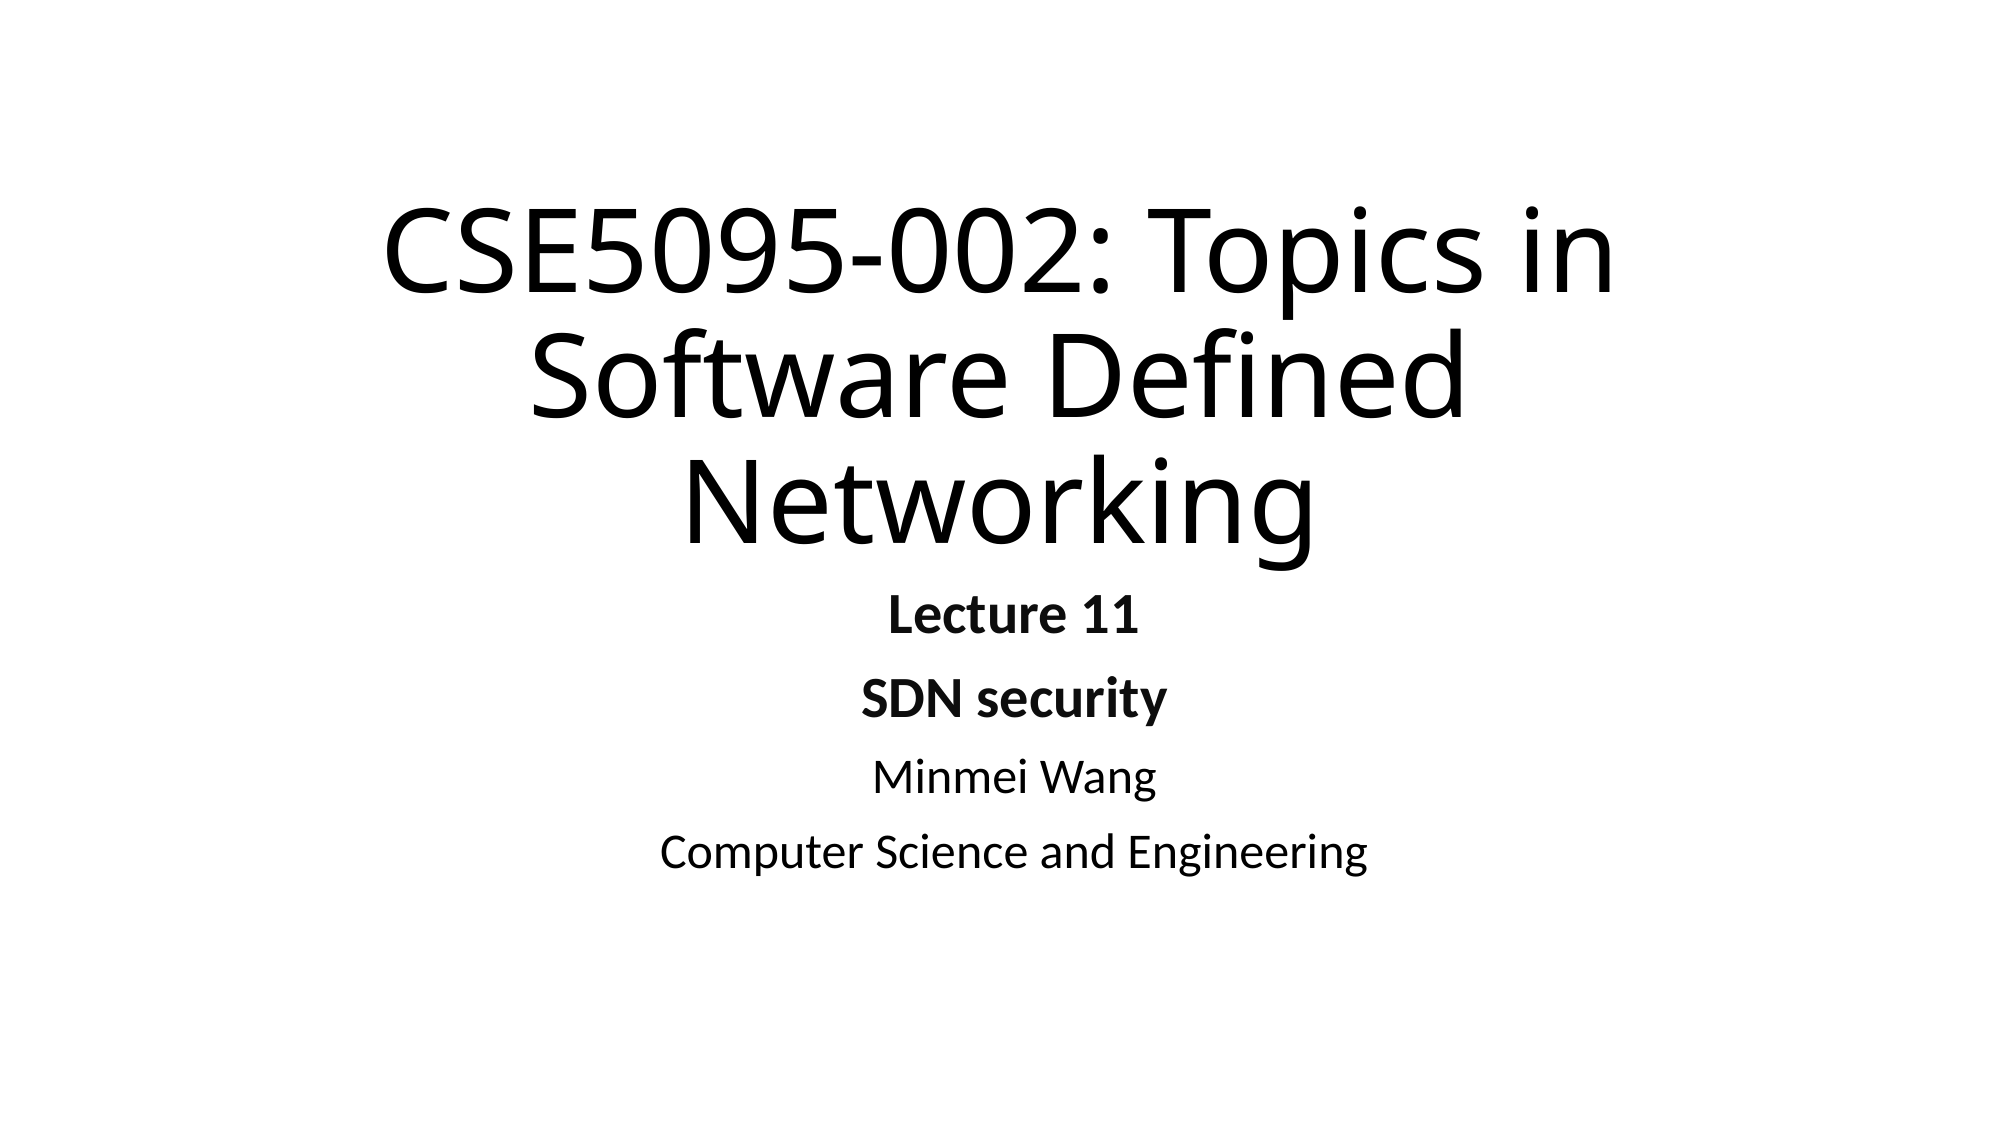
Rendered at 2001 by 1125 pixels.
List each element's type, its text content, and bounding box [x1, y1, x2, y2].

title CSE5095-002: Topics in Software Defined Networking [249, 184, 1750, 576]
subtitle Lecture 11 SDN security Minmei Wang Computer Science and Engineering [264, 575, 1765, 1052]
